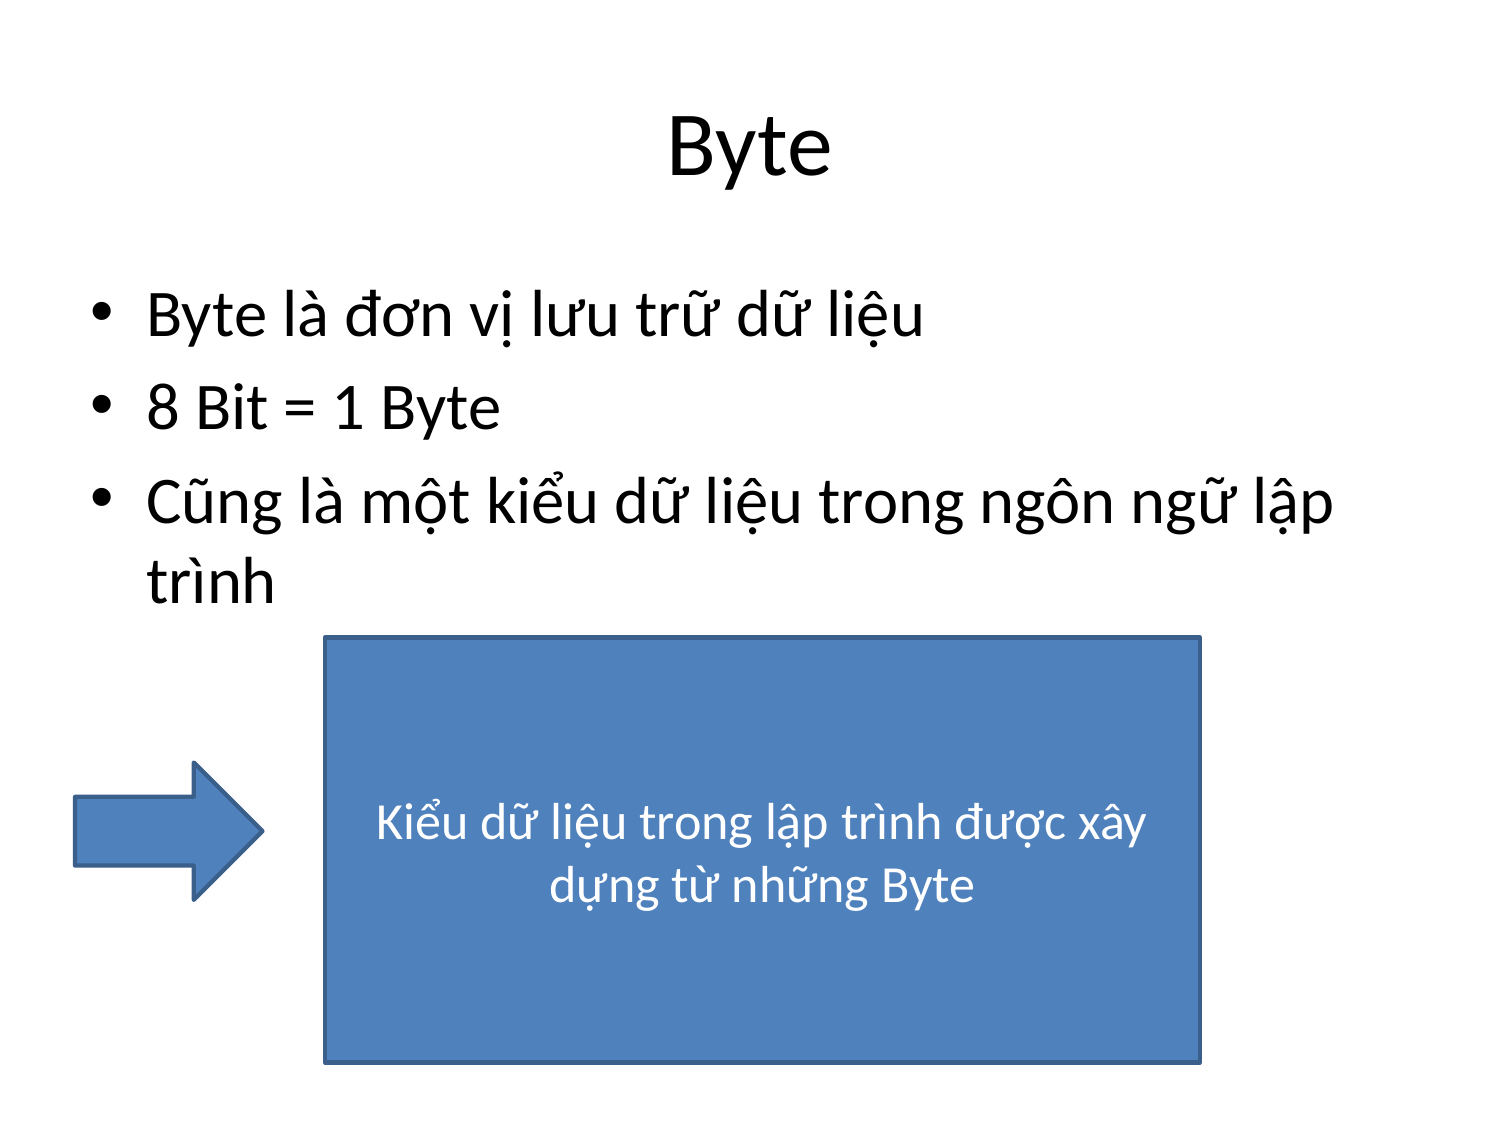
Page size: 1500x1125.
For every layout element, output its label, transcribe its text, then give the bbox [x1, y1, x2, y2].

title Byte [75, 45, 1425, 233]
list Byte là đơn vị lưu trữ dữ liệu 8 Bit = 1 Byte Cũng là một kiểu dữ liệu trong ngôn ngữ lập trình [75, 262, 1425, 1005]
text_box [72, 760, 265, 902]
text_box Kiểu dữ liệu trong lập trình được xây dựng từ những Byte [323, 635, 1202, 1065]
